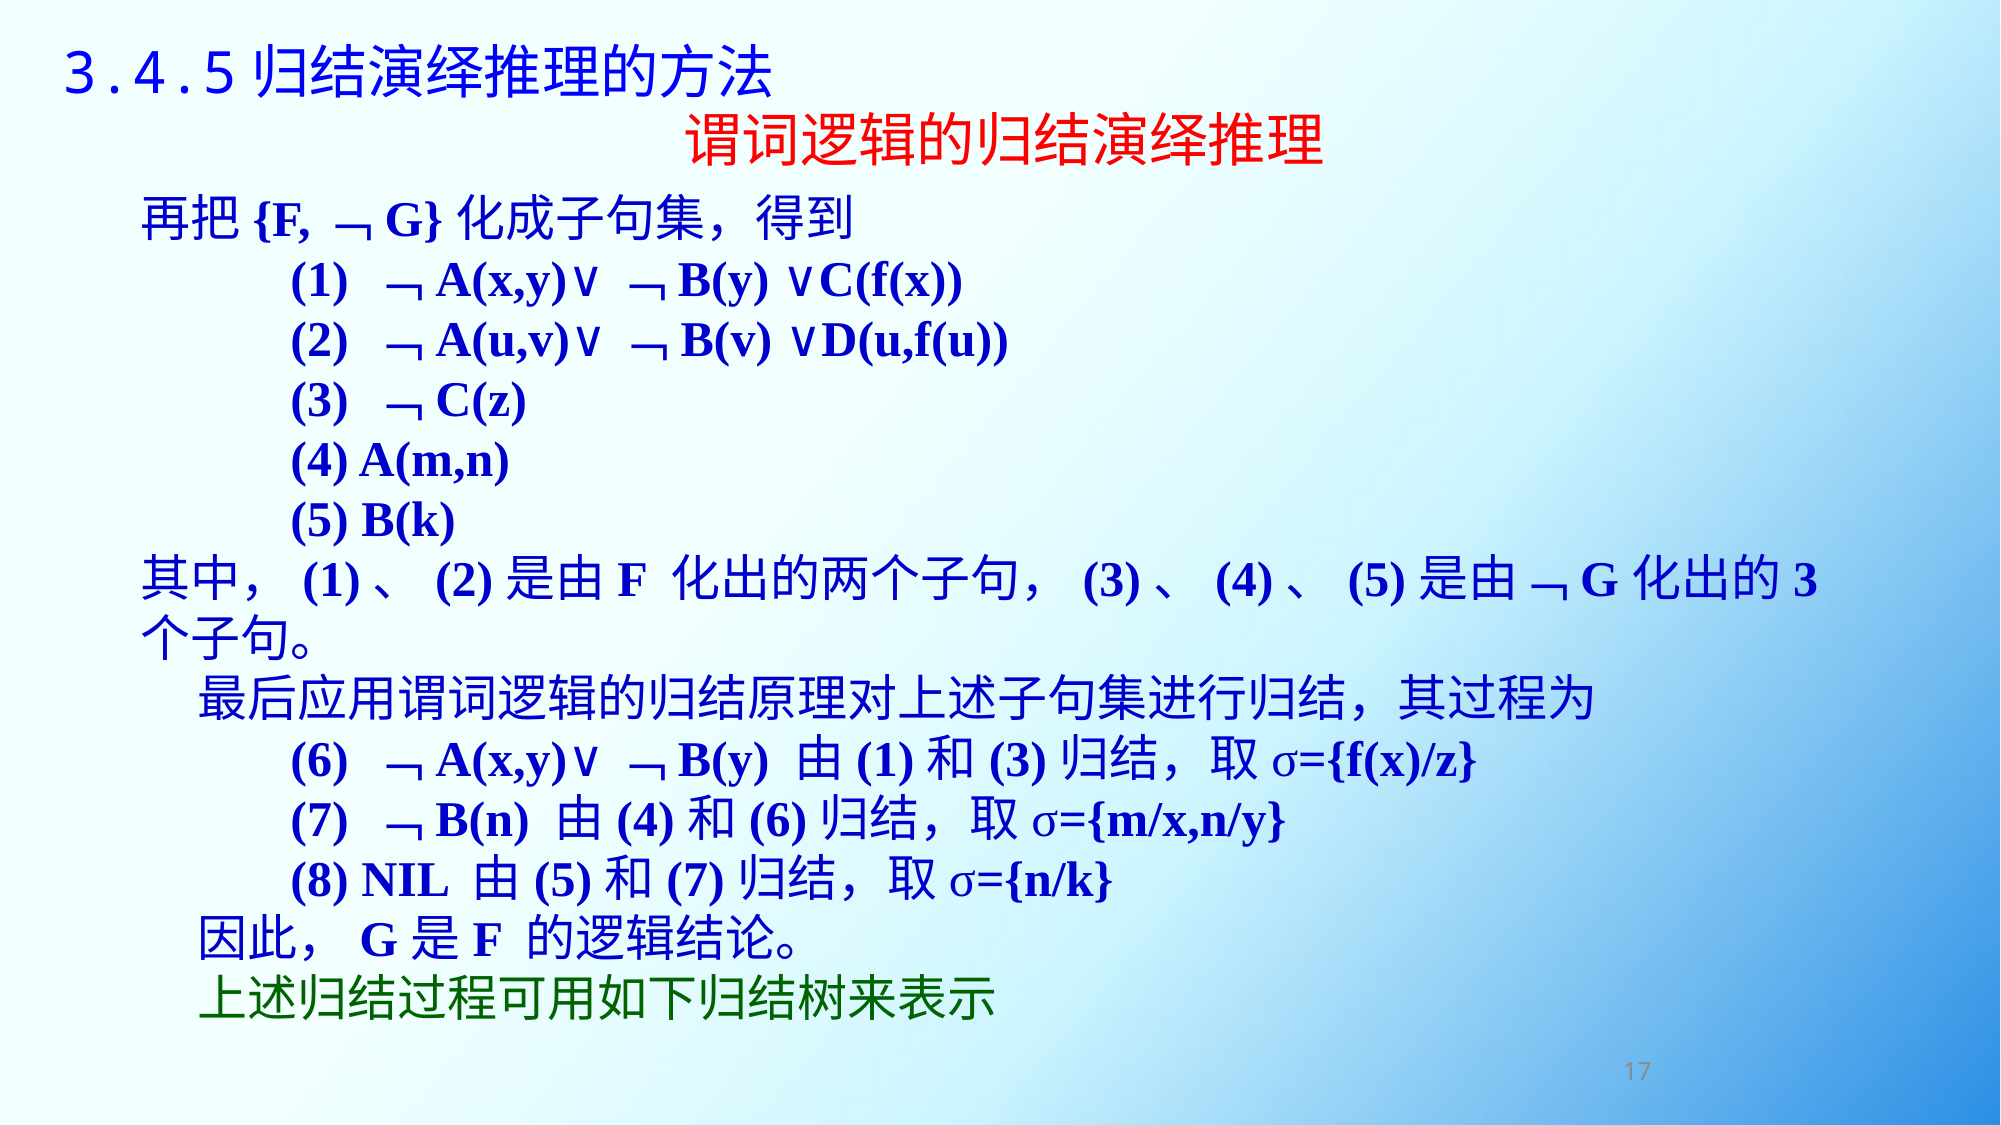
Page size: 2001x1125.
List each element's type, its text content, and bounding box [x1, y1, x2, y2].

picture [0, 0, 2001, 1125]
title 3.4.5归结演绎推理的方法 [47, 21, 1398, 95]
slide_number 17 [1412, 1042, 1863, 1103]
text_box 谓词逻辑的归结演绎推理 [47, 95, 1967, 181]
text_box 再把{F,﹁G}化成子句集，得到 (1) ﹁A(x,y)∨﹁B(y) ∨C(f(x)) (2) ﹁A(u,v)∨﹁B(v) ∨D(u,f(u)) (3) ﹁C(z) (4) A(m,n) (5) B(k) 其中，(1)、(2)是由F 化出的两个子句，(3)、(4)、(5)是由﹁G化出的3个子句。 最后应用谓词逻辑的归结原理对上述子句集进行归结，其过程为 (6) ﹁A(x,y)∨﹁B(y) 由(1)和(3)归结，取σ={f(x)/z} (7) ﹁B(n) 由(4)和(6)归结，取σ={m/x,n/y} (8) NIL 由(5)和(7)归结，取σ={n/k} 因此，G是F 的逻辑结论。 上述归结过程可用如下归结树来表示 [125, 178, 1889, 1034]
